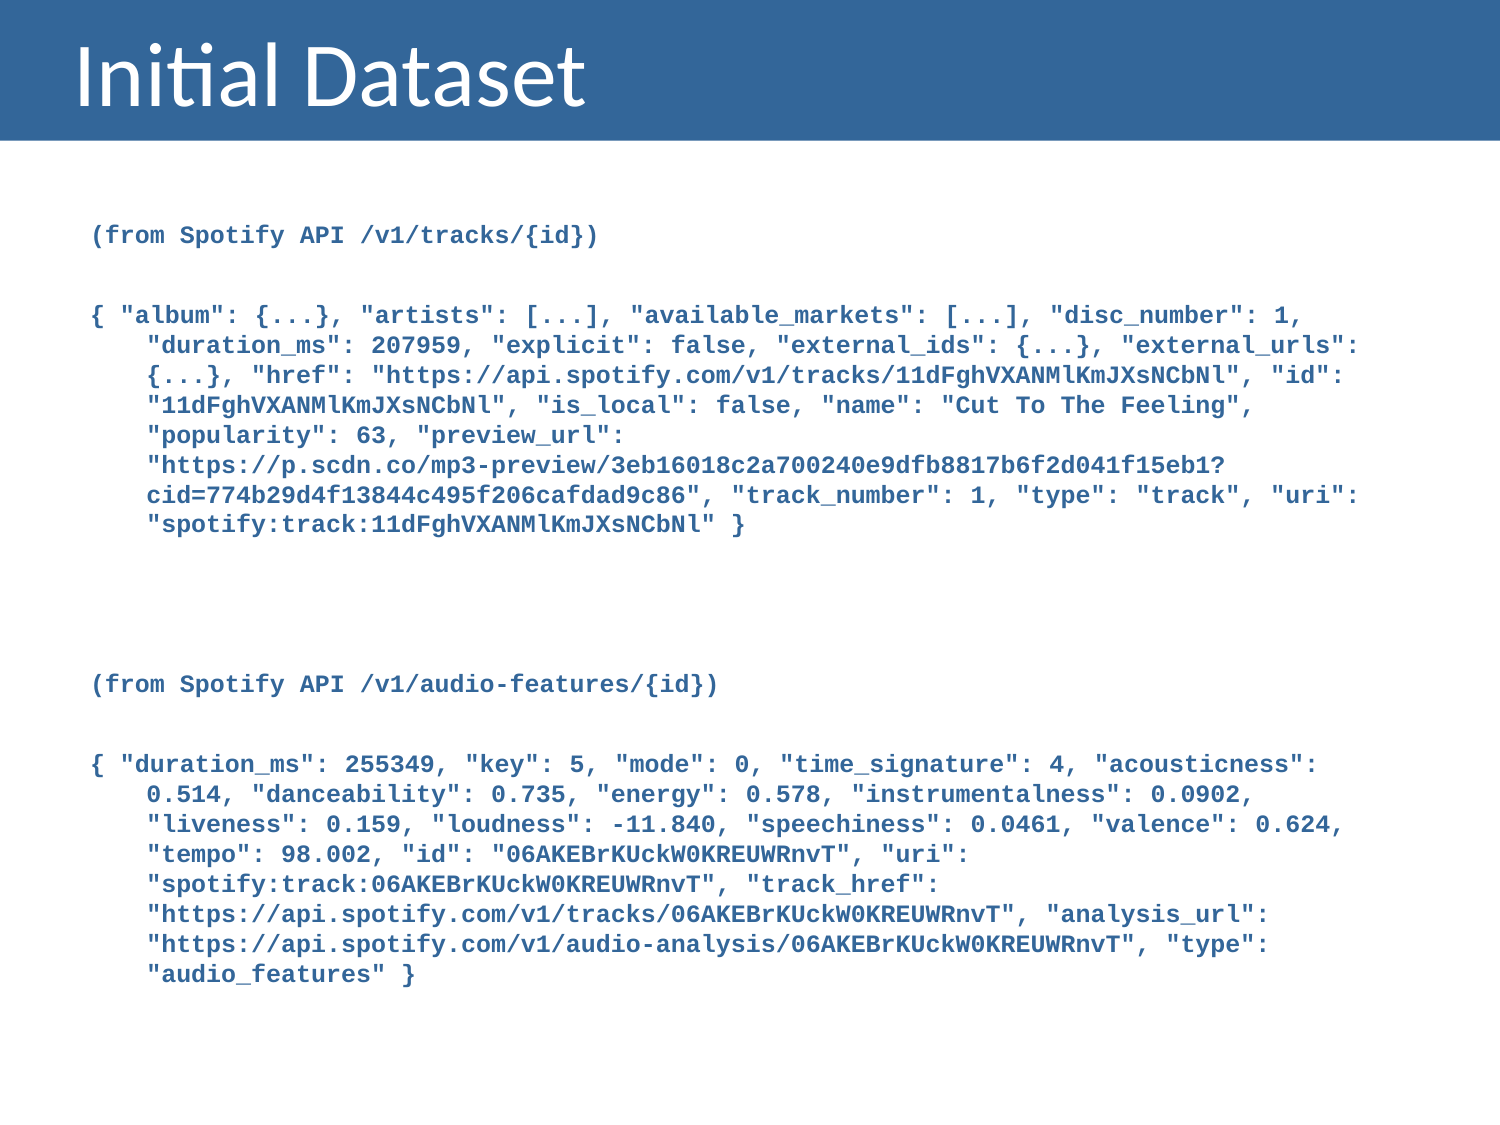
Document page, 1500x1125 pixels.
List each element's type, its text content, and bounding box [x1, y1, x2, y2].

list (from Spotify API /v1/tracks/{id}) { "album": {...}, "artists": [...], "available_markets": [...], "disc_number": 1, "duration_ms": 207959, "explicit": false, "external_ids": {...}, "external_urls": {...}, "href": "https://api.spotify.com/v1/tracks/11dFghVXANMlKmJXsNCbNl", "id": "11dFghVXANMlKmJXsNCbNl", "is_local": false, "name": "Cut To The Feeling", "popularity": 63, "preview_url": "https://p.scdn.co/mp3-preview/3eb16018c2a700240e9dfb8817b6f2d041f15eb1?cid=774b29d4f13844c495f206cafdad9c86", "track_number": 1, "type": "track", "uri": "spotify:track:11dFghVXANMlKmJXsNCbNl" } (from Spotify API /v1/audio-features/{id}) { "duration_ms": 255349, "key": 5, "mode": 0, "time_signature": 4, "acousticness": 0.514, "danceability": 0.735, "energy": 0.578, "instrumentalness": 0.0902, "liveness": 0.159, "loudness": -11.840, "speechiness": 0.0461, "valence": 0.624, "tempo": 98.002, "id": "06AKEBrKUckW0KREUWRnvT", "uri": "spotify:track:06AKEBrKUckW0KREUWRnvT", "track_href": "https://api.spotify.com/v1/tracks/06AKEBrKUckW0KREUWRnvT", "analysis_url": "https://api.spotify.com/v1/audio-analysis/06AKEBrKUckW0KREUWRnvT", "type": "audio_features" } [75, 210, 1425, 1067]
title Initial Dataset [0, 0, 1500, 141]
